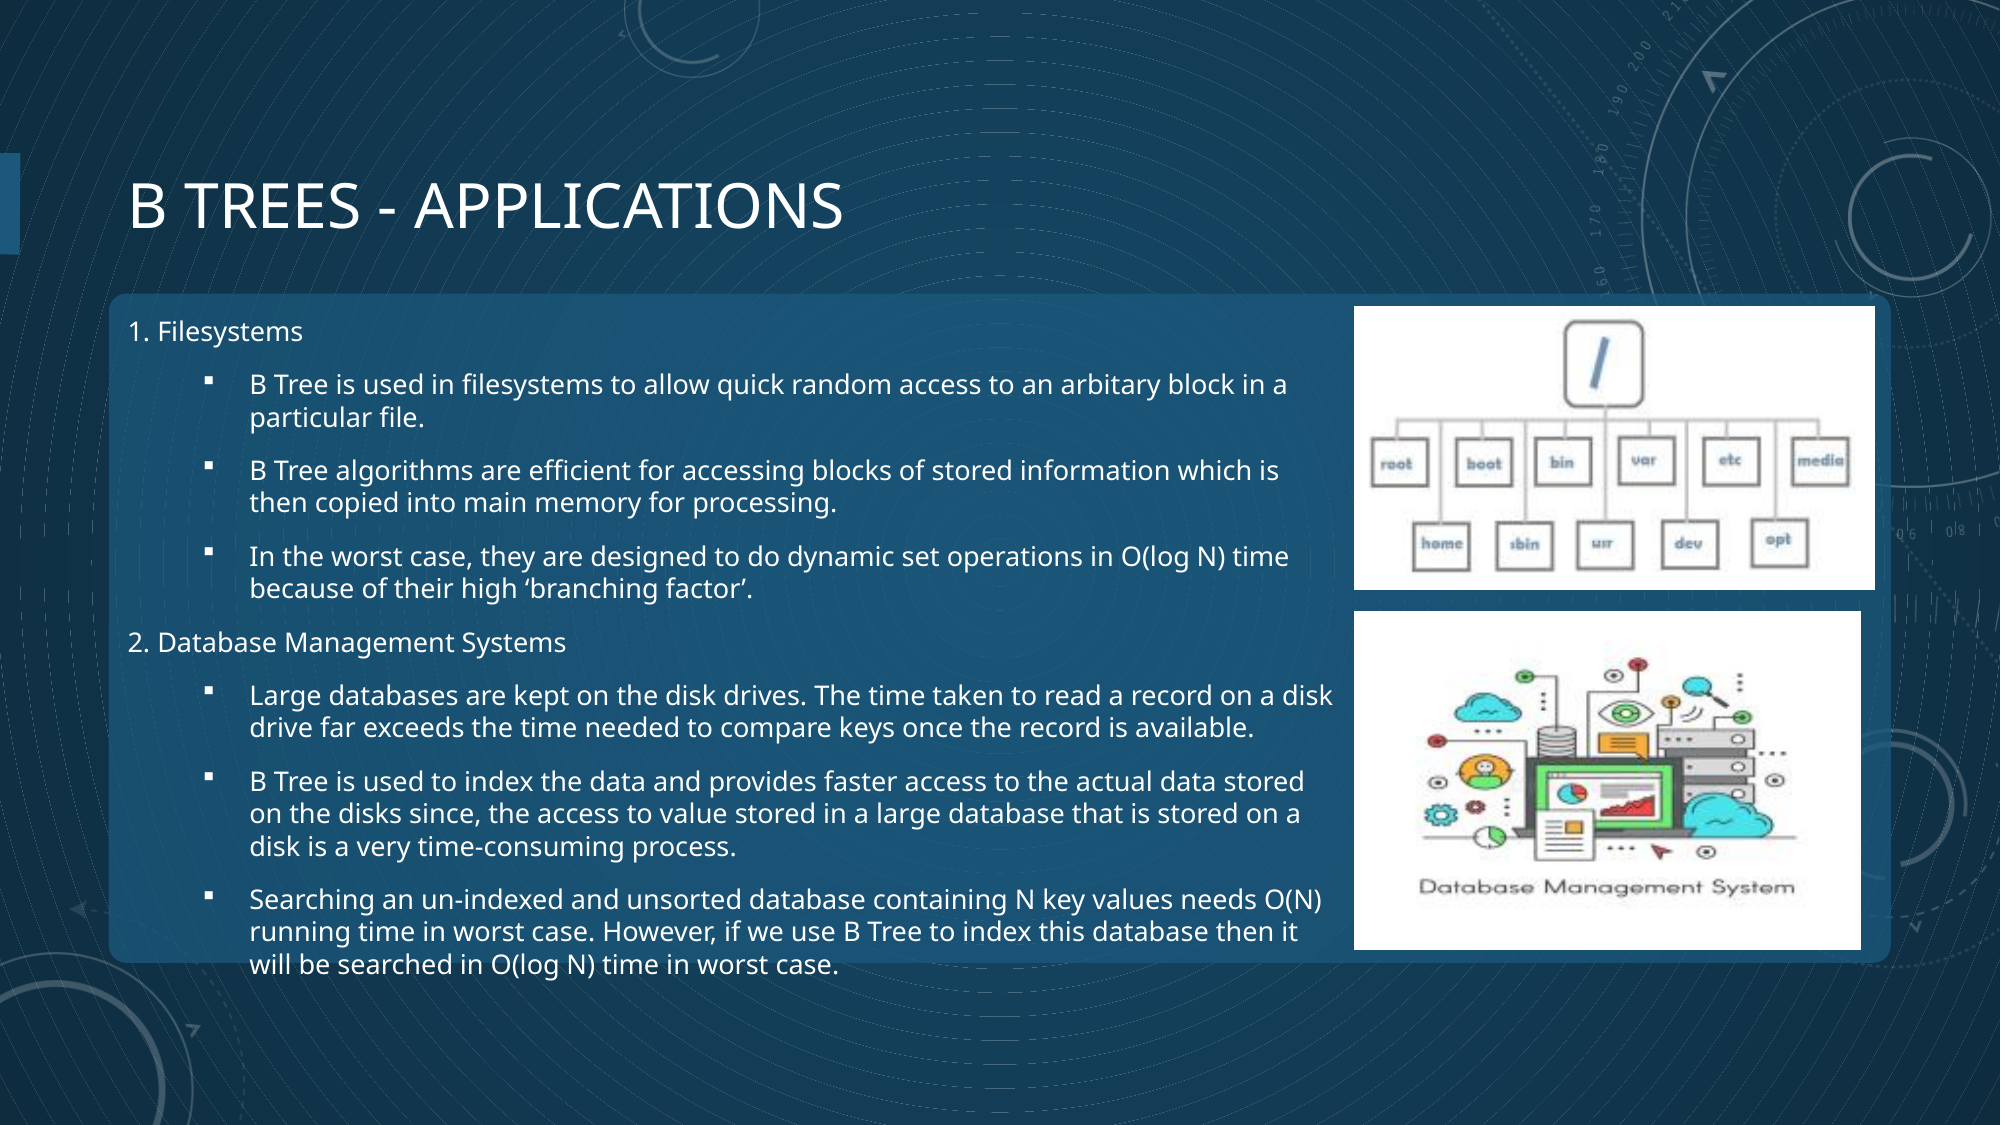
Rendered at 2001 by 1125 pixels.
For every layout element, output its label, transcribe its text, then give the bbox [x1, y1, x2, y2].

picture [0, 0, 2000, 1125]
list 1. Filesystems B Tree is used in filesystems to allow quick random access to an arbitary block in a particular file. B Tree algorithms are efficient for accessing blocks of stored information which is then copied into main memory for processing. In the worst case, they are designed to do dynamic set operations in O(log N) time because of their high ‘branching factor’. 2. Database Management Systems Large databases are kept on the disk drives. The time taken to read a record on a disk drive far exceeds the time needed to compare keys once the record is available. B Tree is used to index the data and provides faster access to the actual data stored on the disks since, the access to value stored in a large database that is stored on a disk is a very time-consuming process. Searching an un-indexed and unsorted database containing N key values needs O(N) running time in worst case. However, if we use B Tree to index this database then it will be searched in O(log N) time in worst case. [110, 304, 1357, 952]
title B TREES - applications [112, 99, 1891, 307]
